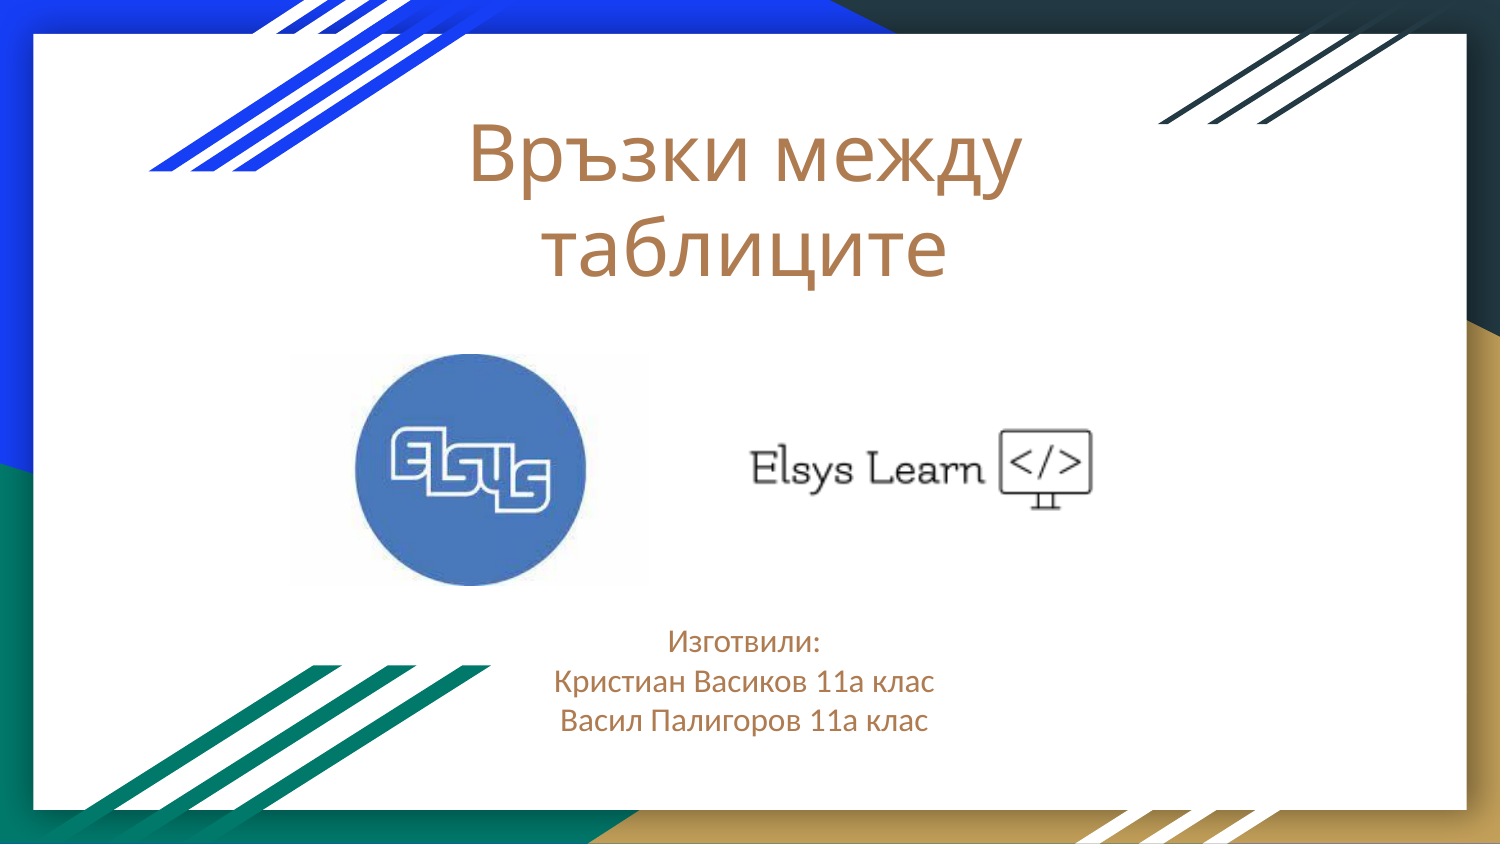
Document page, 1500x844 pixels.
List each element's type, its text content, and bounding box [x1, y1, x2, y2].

picture [721, 265, 1131, 675]
picture [289, 354, 650, 586]
title Връзки между таблиците [304, 78, 1185, 316]
subtitle Изготвили: Кристиан Васиков 11а клас Васил Палигоров 11а клас [304, 603, 1185, 760]
